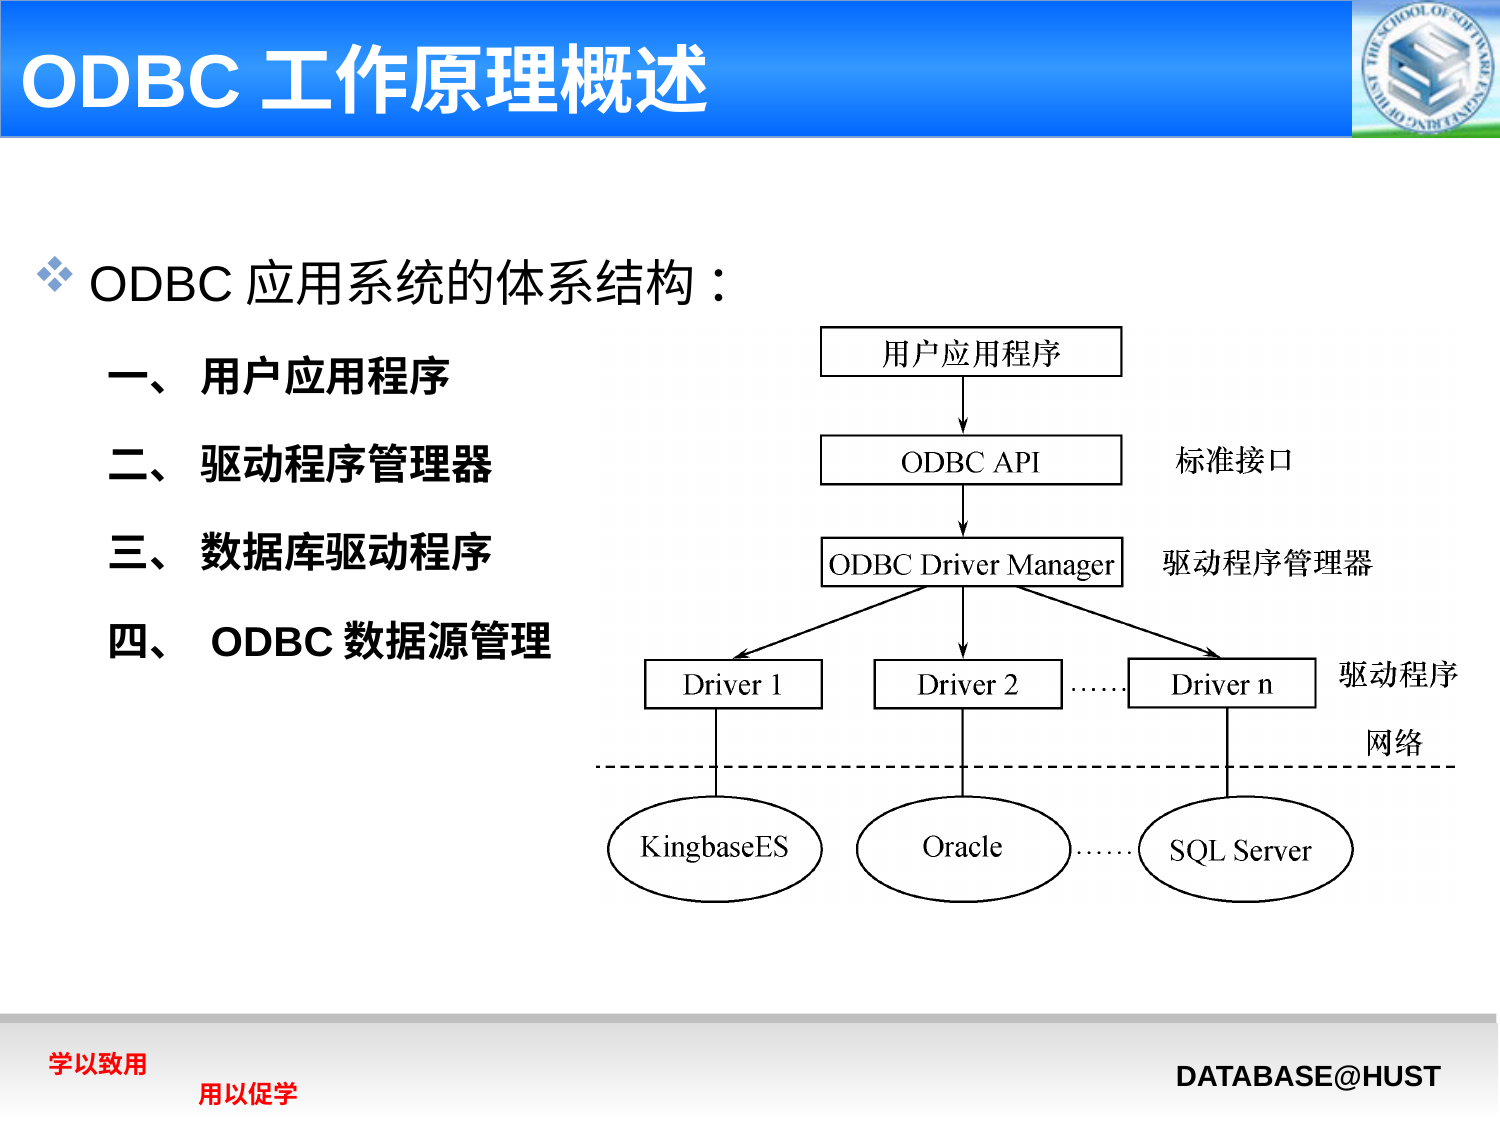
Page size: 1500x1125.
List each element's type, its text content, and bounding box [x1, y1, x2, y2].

picture [596, 326, 1460, 918]
list ODBC应用系统的体系结构 ： 一、 用户应用程序 二、 驱动程序管理器 三、 数据库驱动程序 四、 ODBC数据源管理 [17, 243, 1187, 740]
picture [1352, 0, 1500, 138]
title ODBC工作原理概述 [5, 31, 1219, 124]
